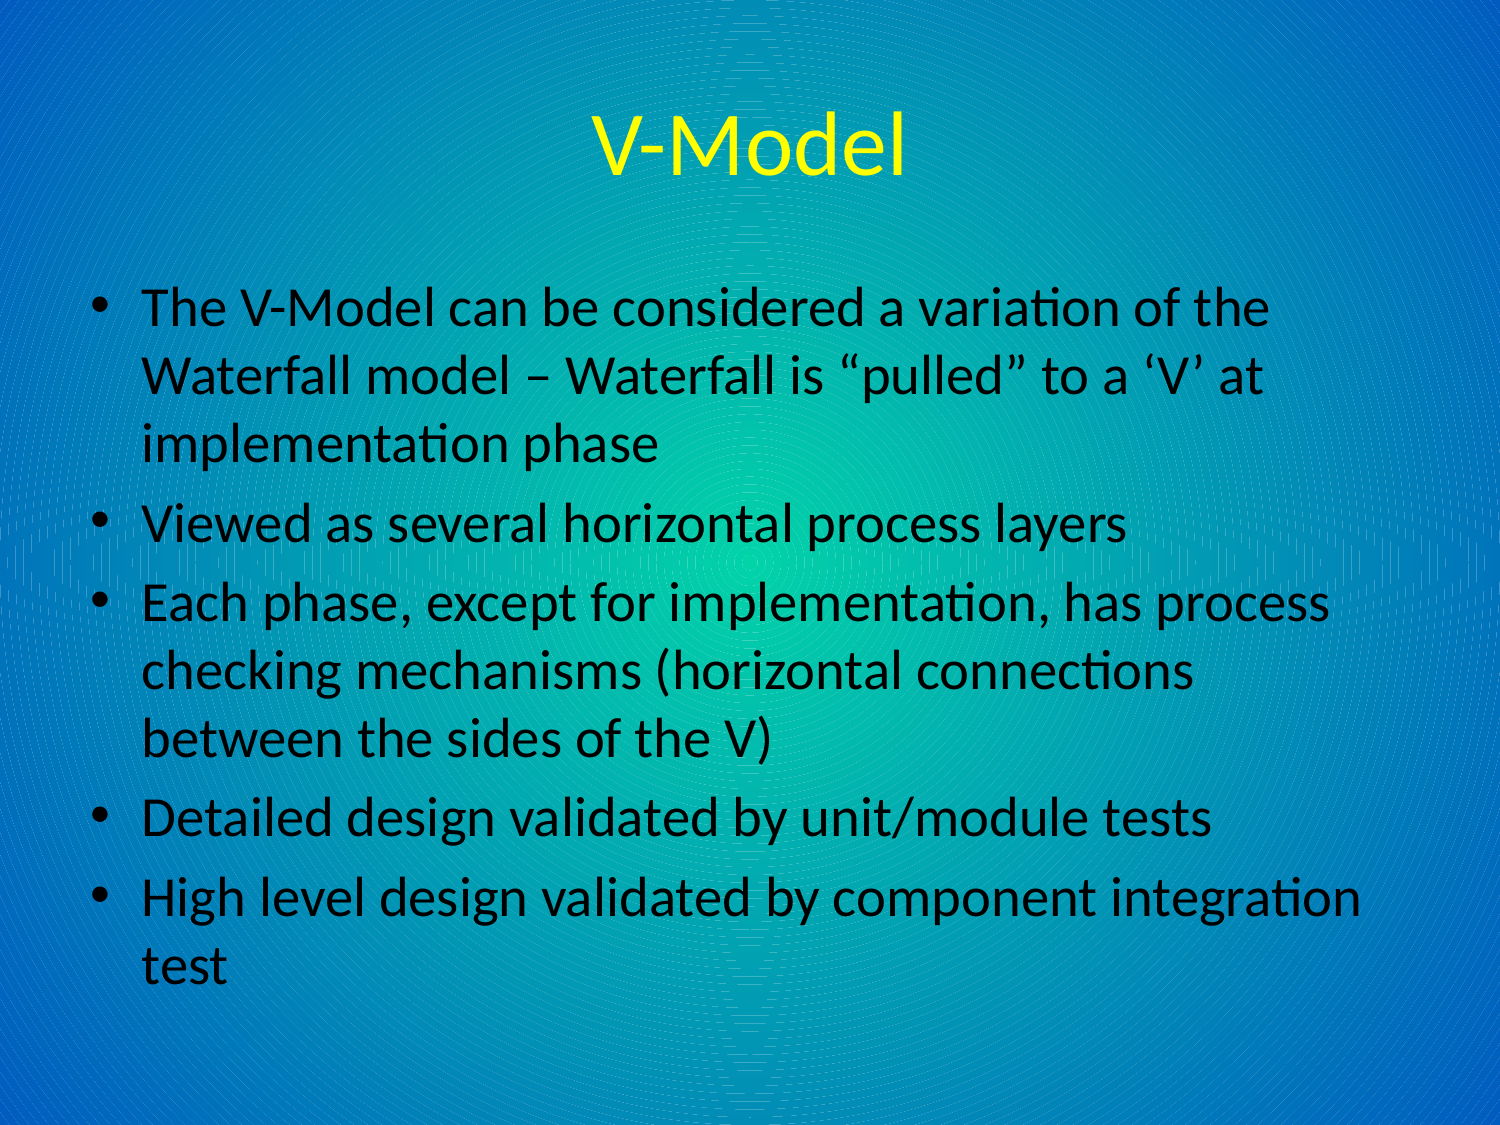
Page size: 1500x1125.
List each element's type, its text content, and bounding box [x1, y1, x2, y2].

list The V-Model can be considered a variation of the Waterfall model – Waterfall is “pulled” to a ‘V’ at implementation phase Viewed as several horizontal process layers Each phase, except for implementation, has process checking mechanisms (horizontal connections between the sides of the V) Detailed design validated by unit/module tests High level design validated by component integration test [75, 262, 1425, 1005]
title V-Model [75, 45, 1425, 233]
